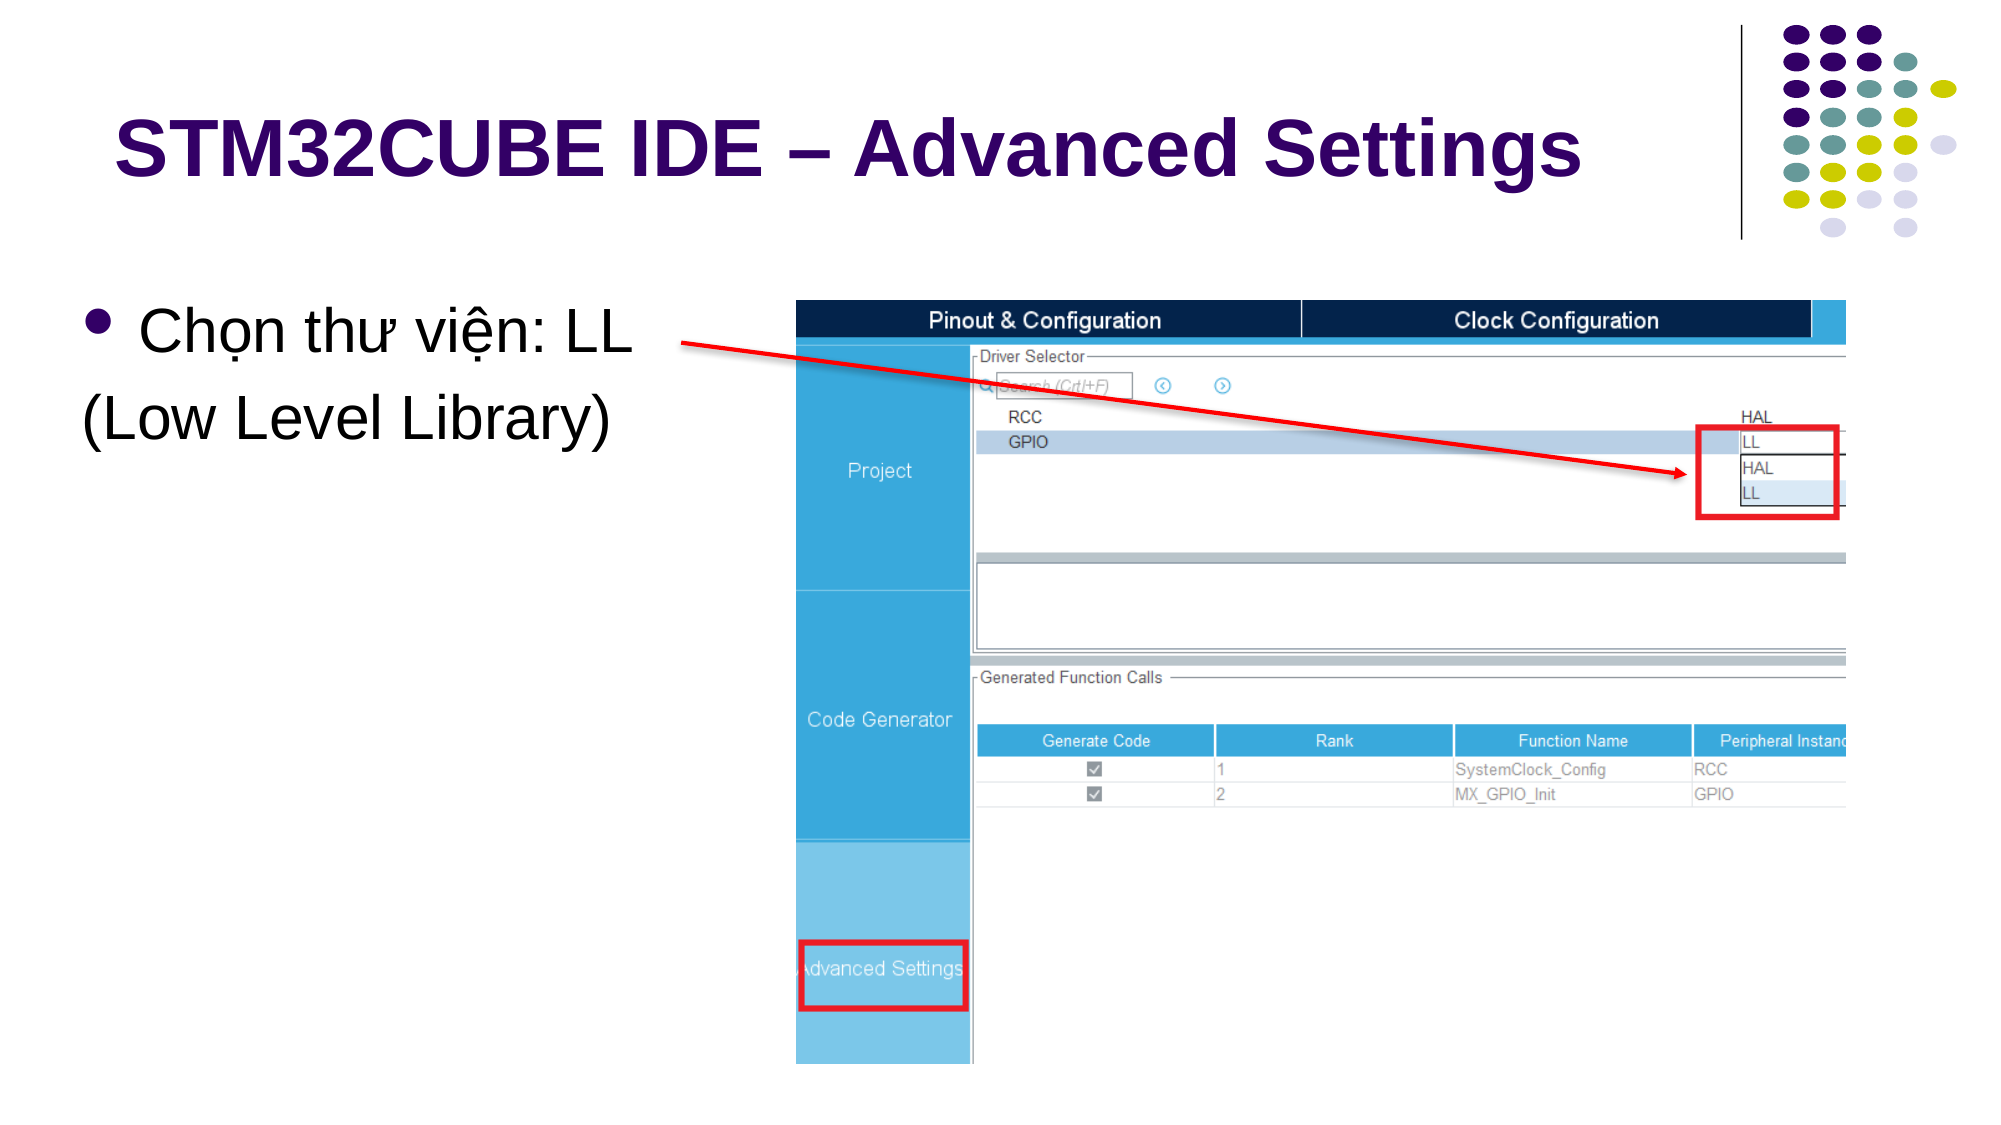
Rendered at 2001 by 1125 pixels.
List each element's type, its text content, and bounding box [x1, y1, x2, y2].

picture [795, 300, 1846, 1065]
title STM32CUBE IDE – Advanced Settings [99, 42, 1750, 200]
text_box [680, 342, 1688, 475]
list Chọn thư viện: LL (Low Level Library) [66, 282, 821, 1083]
